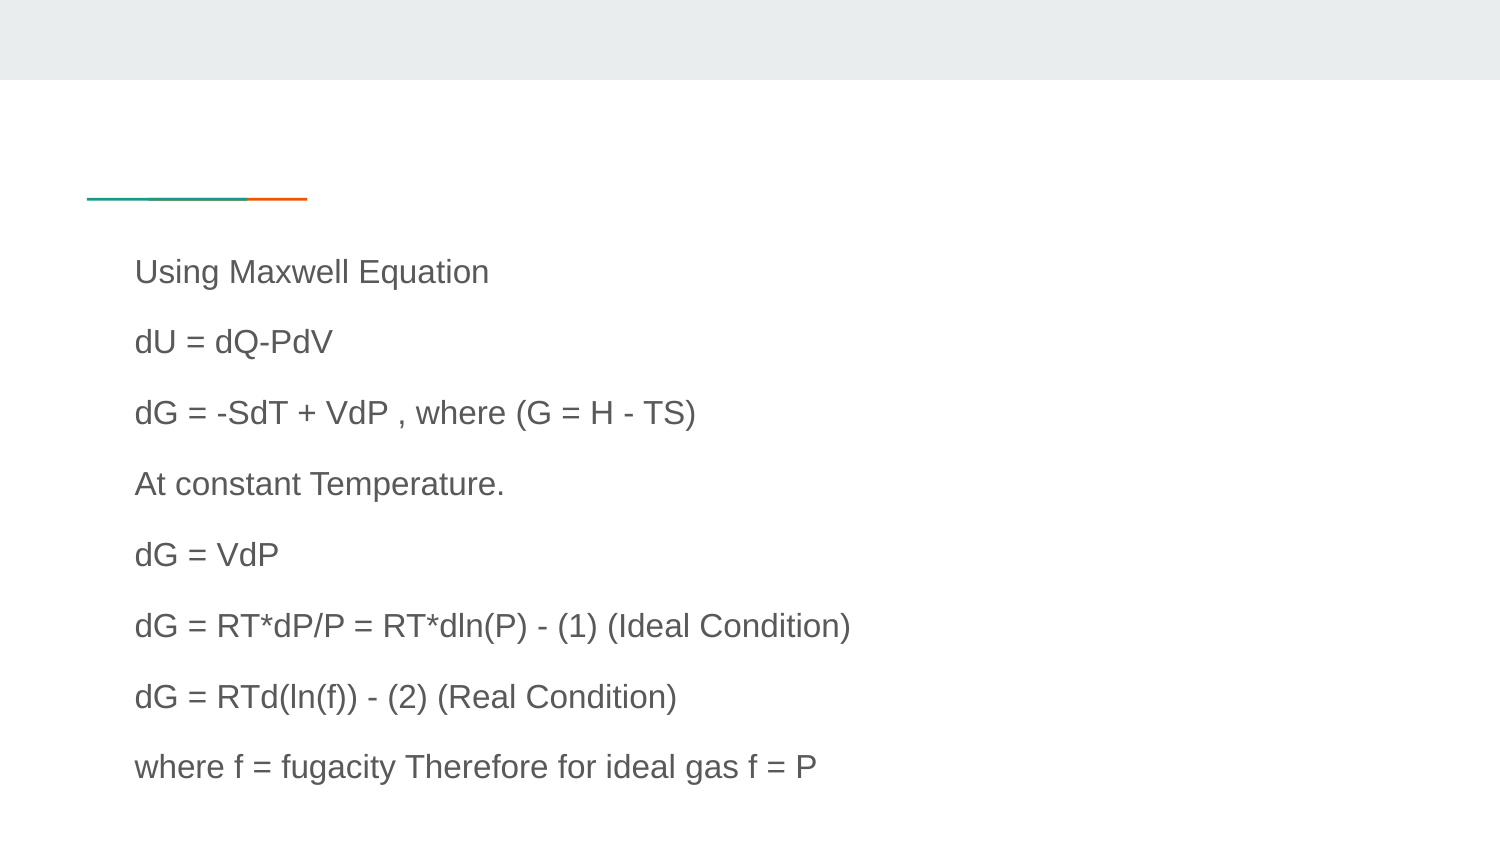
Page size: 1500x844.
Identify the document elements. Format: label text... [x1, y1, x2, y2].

list Using Maxwell Equation dU = dQ-PdV dG = -SdT + VdP , where (G = H - TS) At constant Temperature. dG = VdP dG = RT*dP/P = RT*dln(P) - (1) (Ideal Condition) dG = RTd(ln(f)) - (2) (Real Condition) where f = fugacity Therefore for ideal gas f = P [119, 229, 1430, 806]
